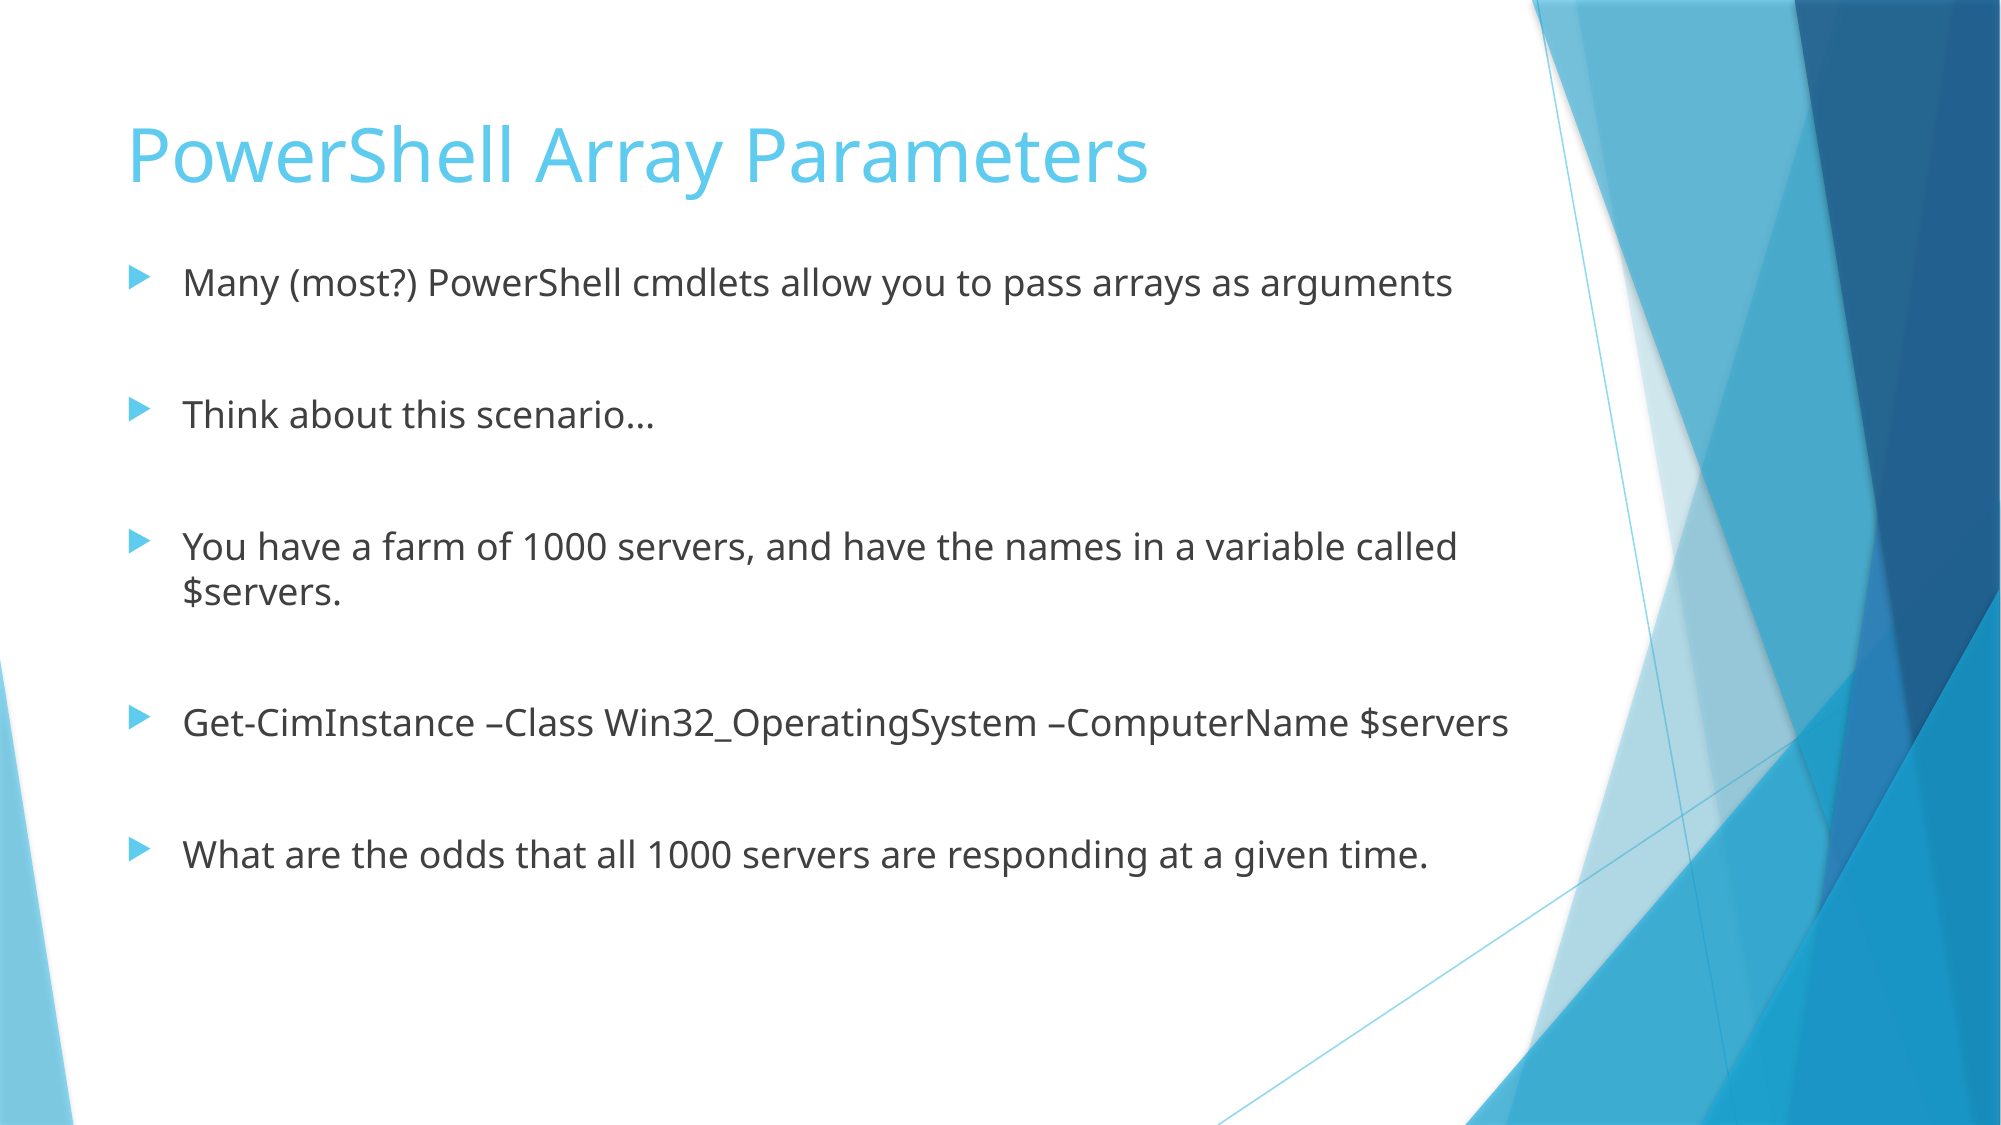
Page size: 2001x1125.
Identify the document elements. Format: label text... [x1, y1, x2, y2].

title PowerShell Array Parameters [111, 99, 1522, 228]
list Many (most?) PowerShell cmdlets allow you to pass arrays as arguments Think about this scenario… You have a farm of 1000 servers, and have the names in a variable called $servers. Get-CimInstance –Class Win32_OperatingSystem –ComputerName $servers What are the odds that all 1000 servers are responding at a given time. [111, 251, 1597, 991]
